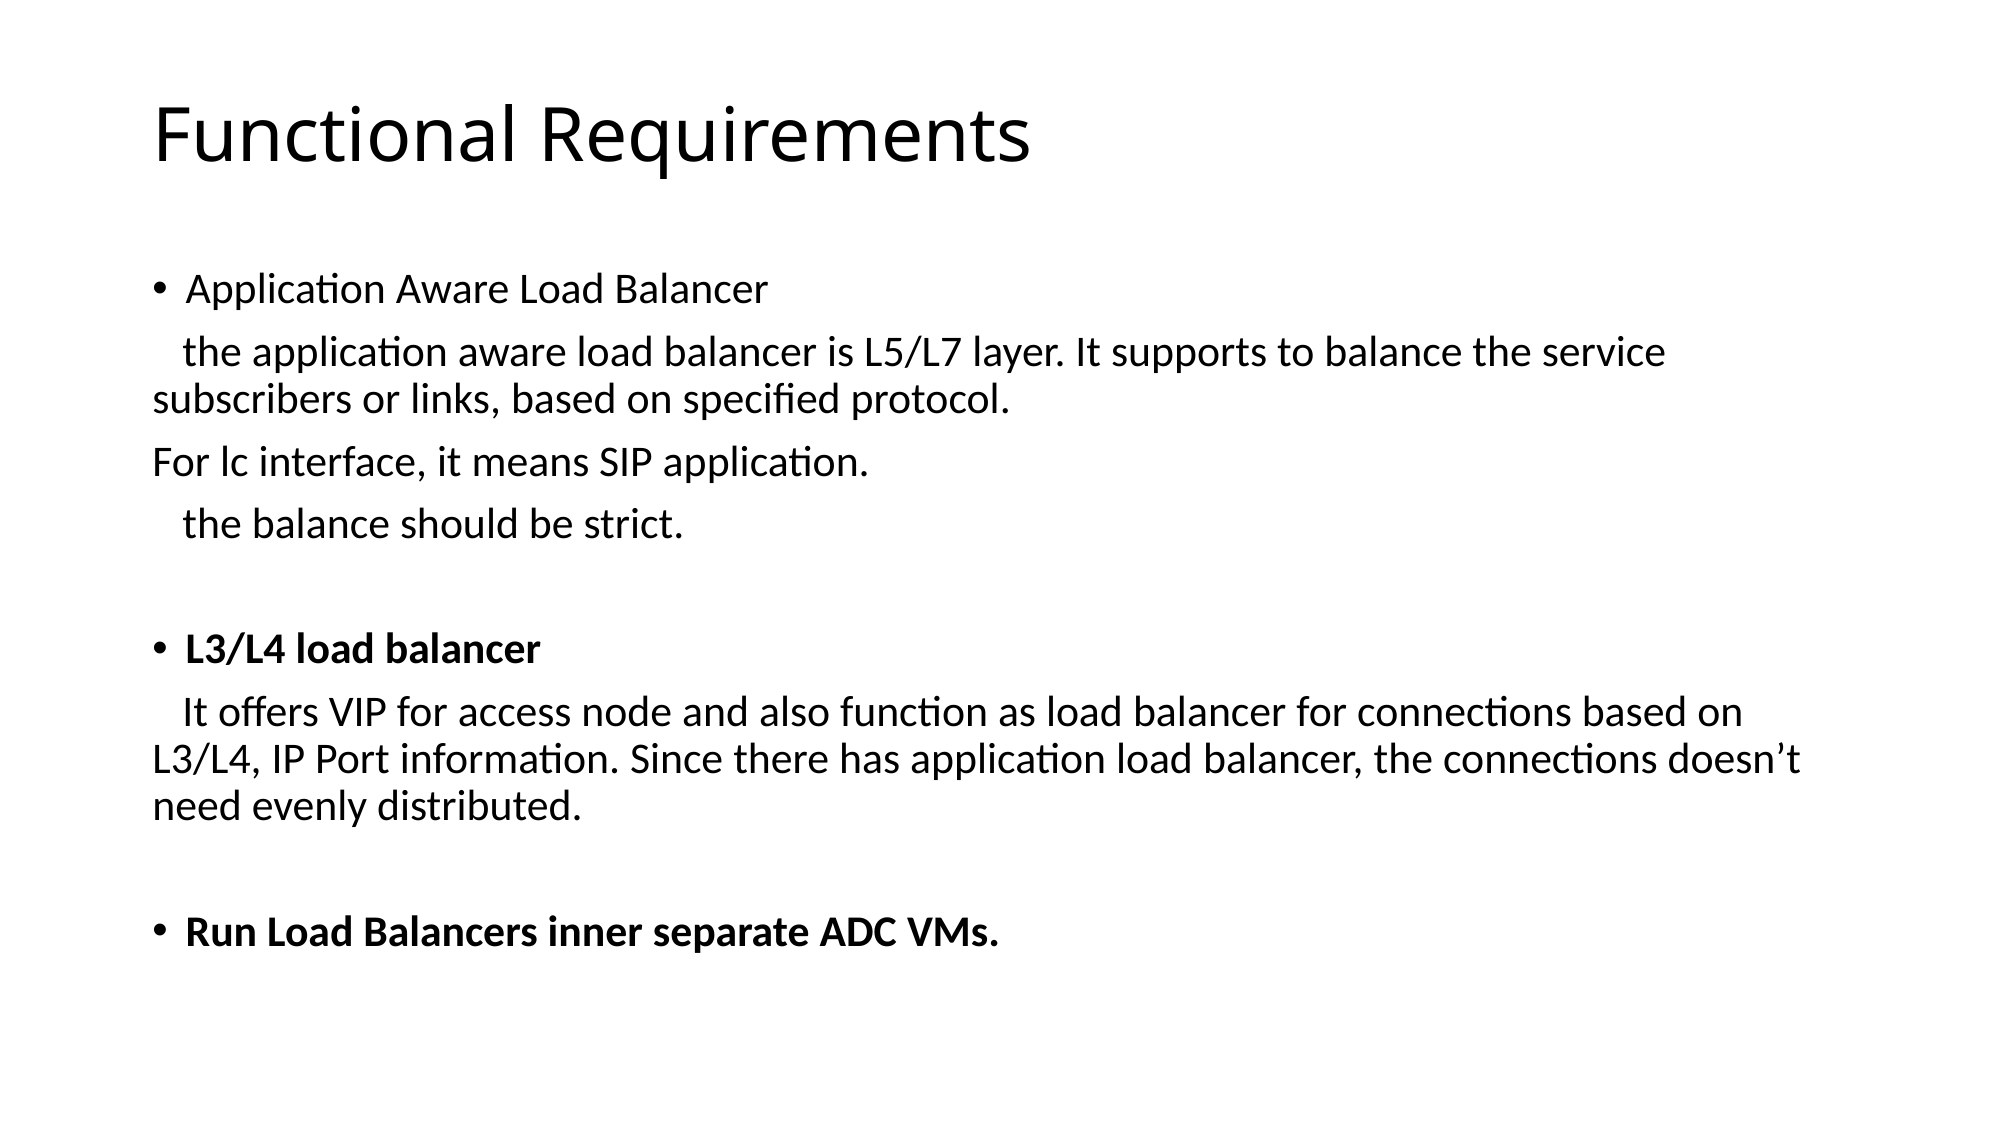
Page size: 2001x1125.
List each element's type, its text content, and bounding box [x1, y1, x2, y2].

title Functional Requirements [137, 28, 1863, 246]
list Application Aware Load Balancer the application aware load balancer is L5/L7 layer. It supports to balance the service subscribers or links, based on specified protocol. For lc interface, it means SIP application. the balance should be strict. L3/L4 load balancer It offers VIP for access node and also function as load balancer for connections based on L3/L4, IP Port information. Since there has application load balancer, the connections doesn’t need evenly distributed. Run Load Balancers inner separate ADC VMs. [137, 258, 1863, 973]
